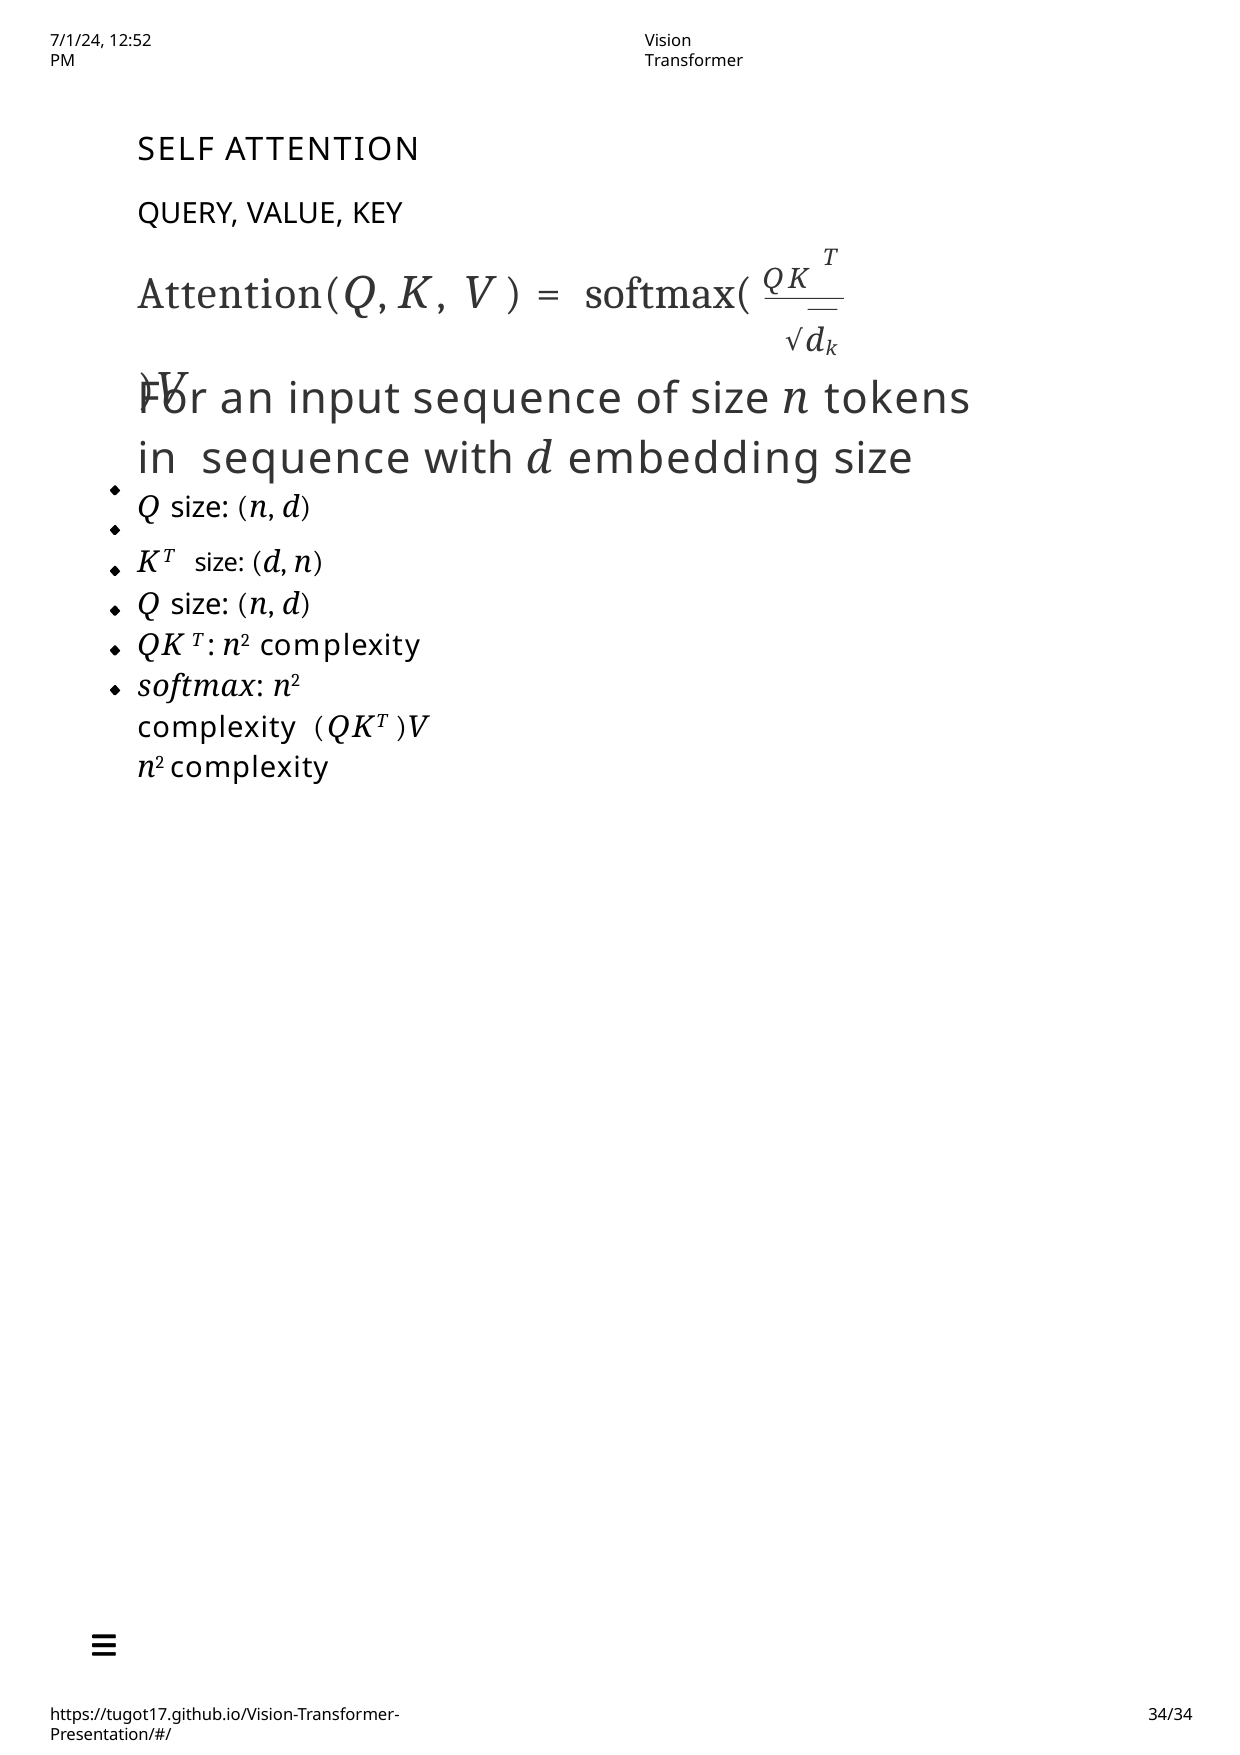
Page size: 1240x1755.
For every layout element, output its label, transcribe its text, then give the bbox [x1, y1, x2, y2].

text_box T Attention(Q, K, V ) = softmax( QK )V [131, 246, 901, 295]
slide_number 10/34 [1142, 1703, 1199, 1755]
text_box [110, 645, 121, 656]
text_box [110, 565, 121, 576]
text_box 7/1/24, 12:52 PM [47, 28, 179, 71]
text_box SELF ATTENTION QUERY, VALUE, KEY [135, 126, 434, 230]
text_box [110, 605, 121, 616]
text_box [110, 685, 121, 696]
text_box Vision Transformer [642, 28, 787, 71]
text_box [110, 525, 121, 535]
footer https://tugot17.github.io/Vision-Transformer-Presentation/#/ [47, 1703, 489, 1755]
text_box √dk For an input sequence of size n tokens in sequence with d embedding size Q size: (n, d) KT size: (d, n) Q size: (n, d) QKT : n2 complexity softmax: n2 complexity (QKT )V n2 complexity [131, 295, 986, 785]
text_box [110, 485, 121, 496]
picture [92, 1634, 117, 1656]
